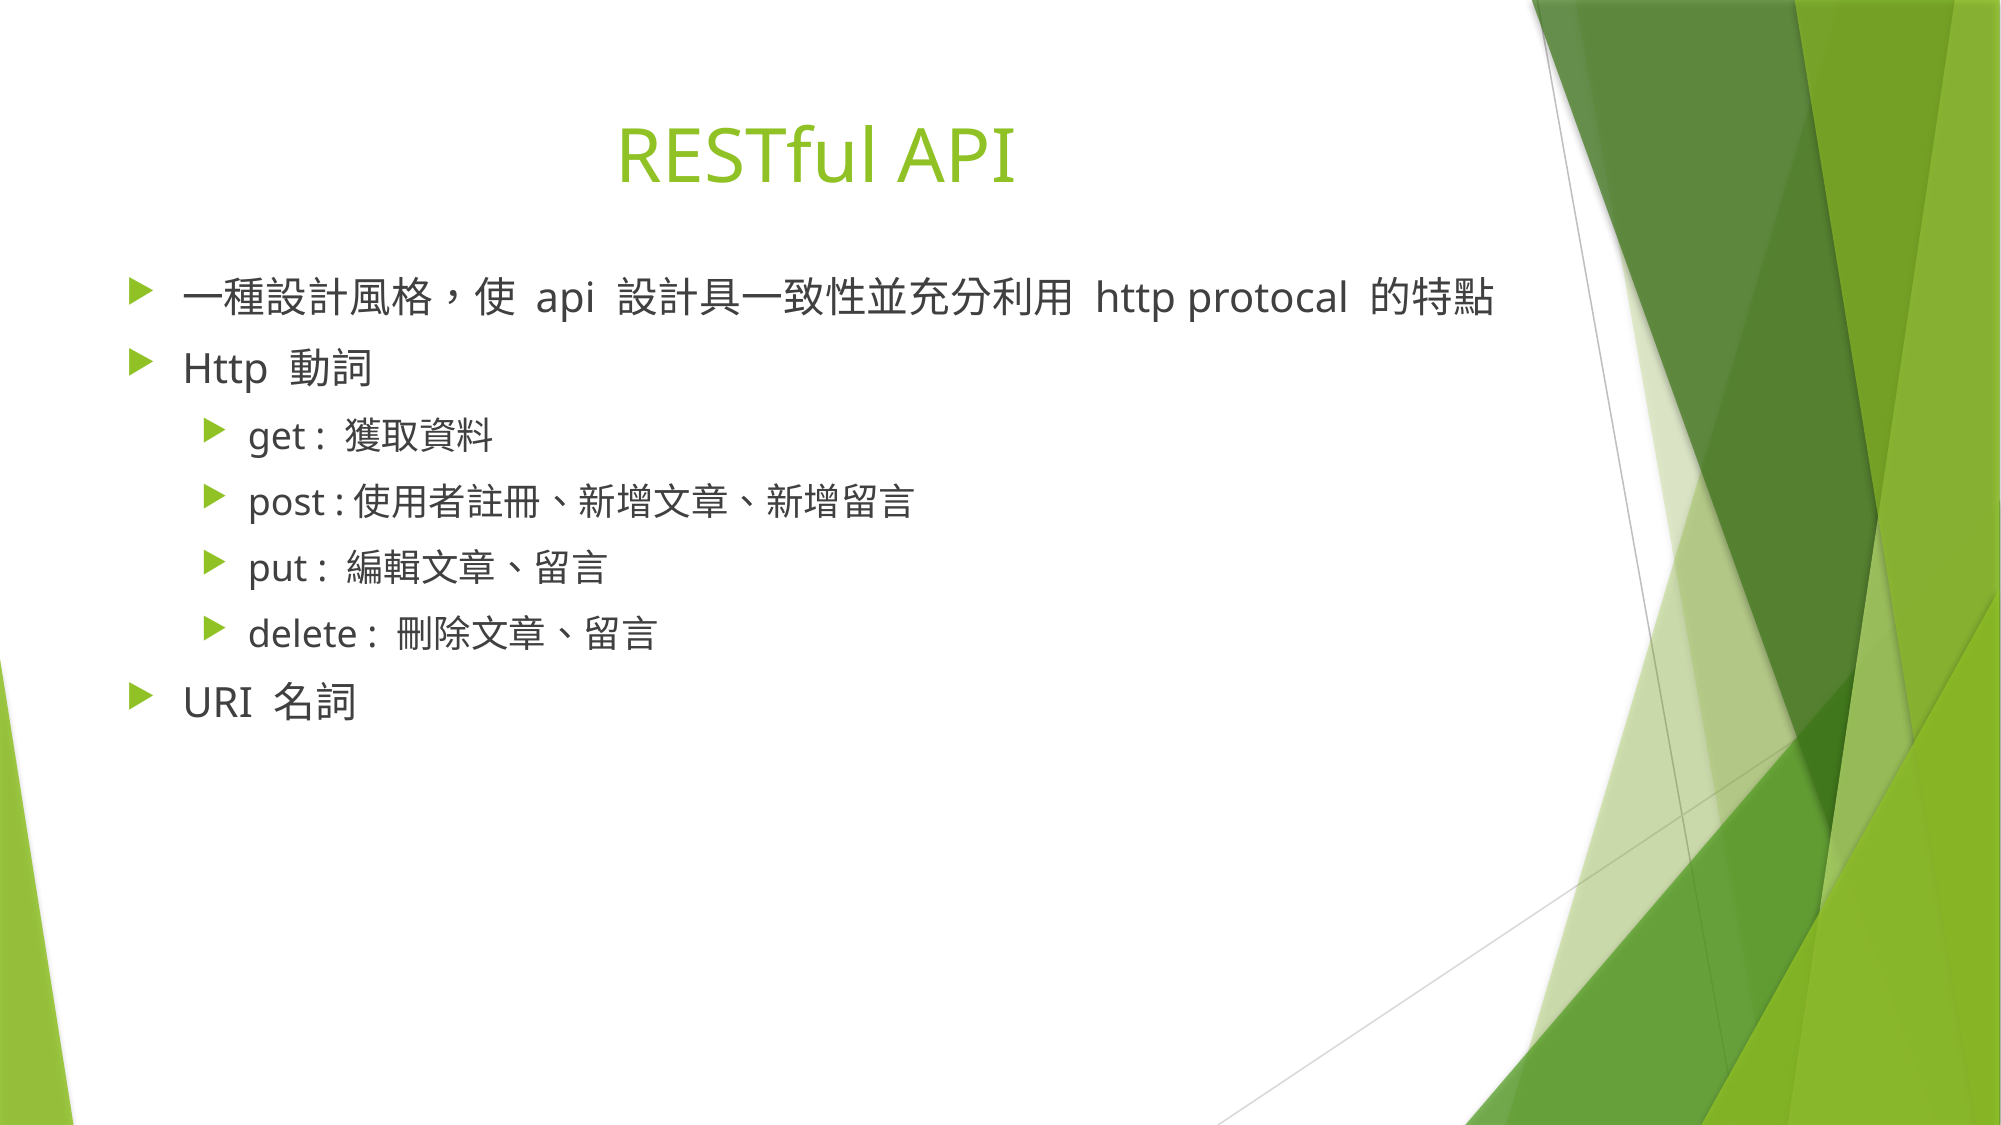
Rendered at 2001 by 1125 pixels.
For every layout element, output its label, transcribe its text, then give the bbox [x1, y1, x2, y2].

title RESTful API [111, 99, 1522, 263]
list 一種設計風格，使 api 設計具一致性並充分利用 http protocal 的特點 Http 動詞 get : 獲取資料 post :使用者註冊、新增文章、新增留言 put : 編輯文章、留言 delete : 刪除文章、留言 URI 名詞 [111, 263, 1522, 900]
